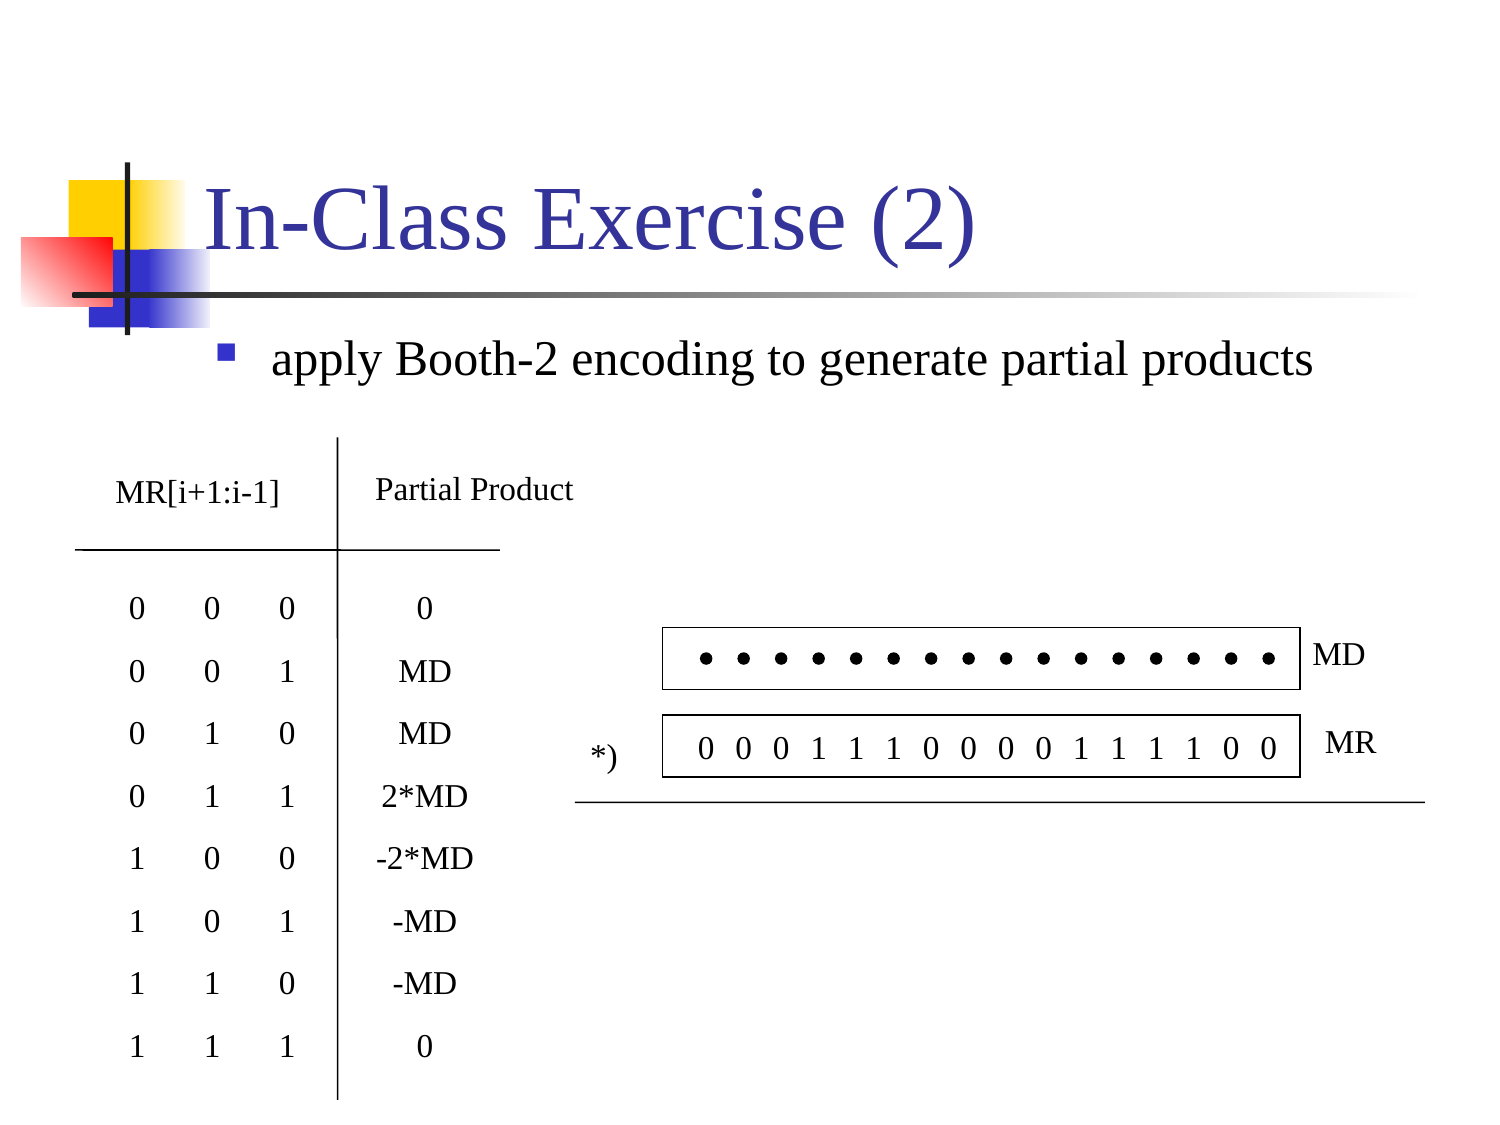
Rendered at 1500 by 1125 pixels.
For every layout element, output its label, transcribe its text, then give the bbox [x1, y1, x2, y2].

title In-Class Exercise (2) [188, 35, 1468, 275]
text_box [74, 437, 590, 1100]
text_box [574, 624, 1425, 803]
list apply Booth-2 encoding to generate partial products [200, 324, 1475, 413]
